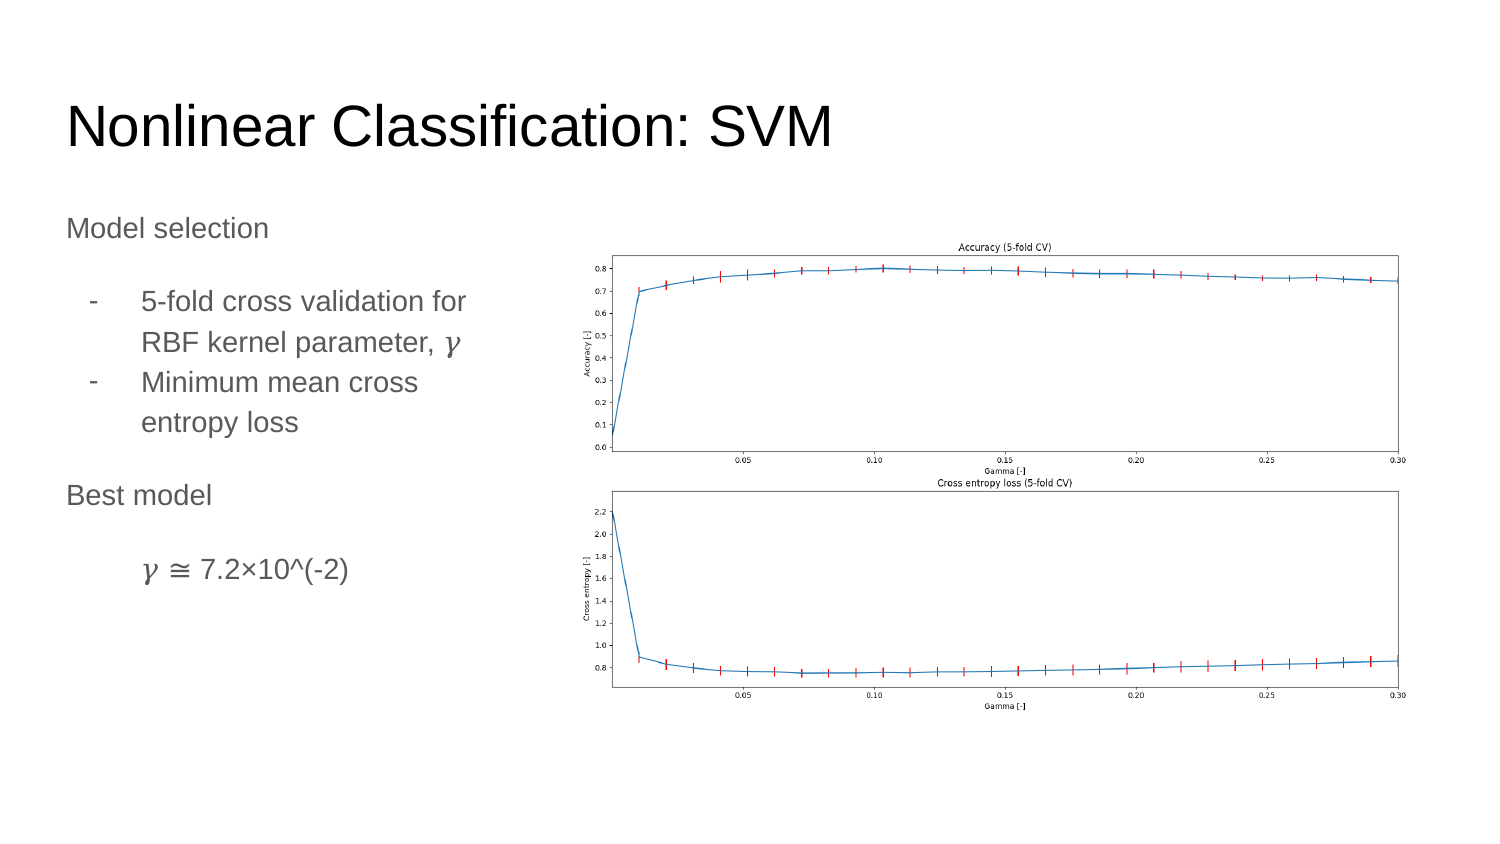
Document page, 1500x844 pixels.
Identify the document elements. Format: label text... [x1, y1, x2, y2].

list Model selection 5-fold cross validation for RBF kernel parameter, 𝛾 Minimum mean cross entropy loss Best model 𝛾 ≅ 7.2×10^(-2) [51, 189, 483, 728]
title Nonlinear Classification: SVM [51, 72, 1449, 167]
picture [485, 188, 1499, 748]
